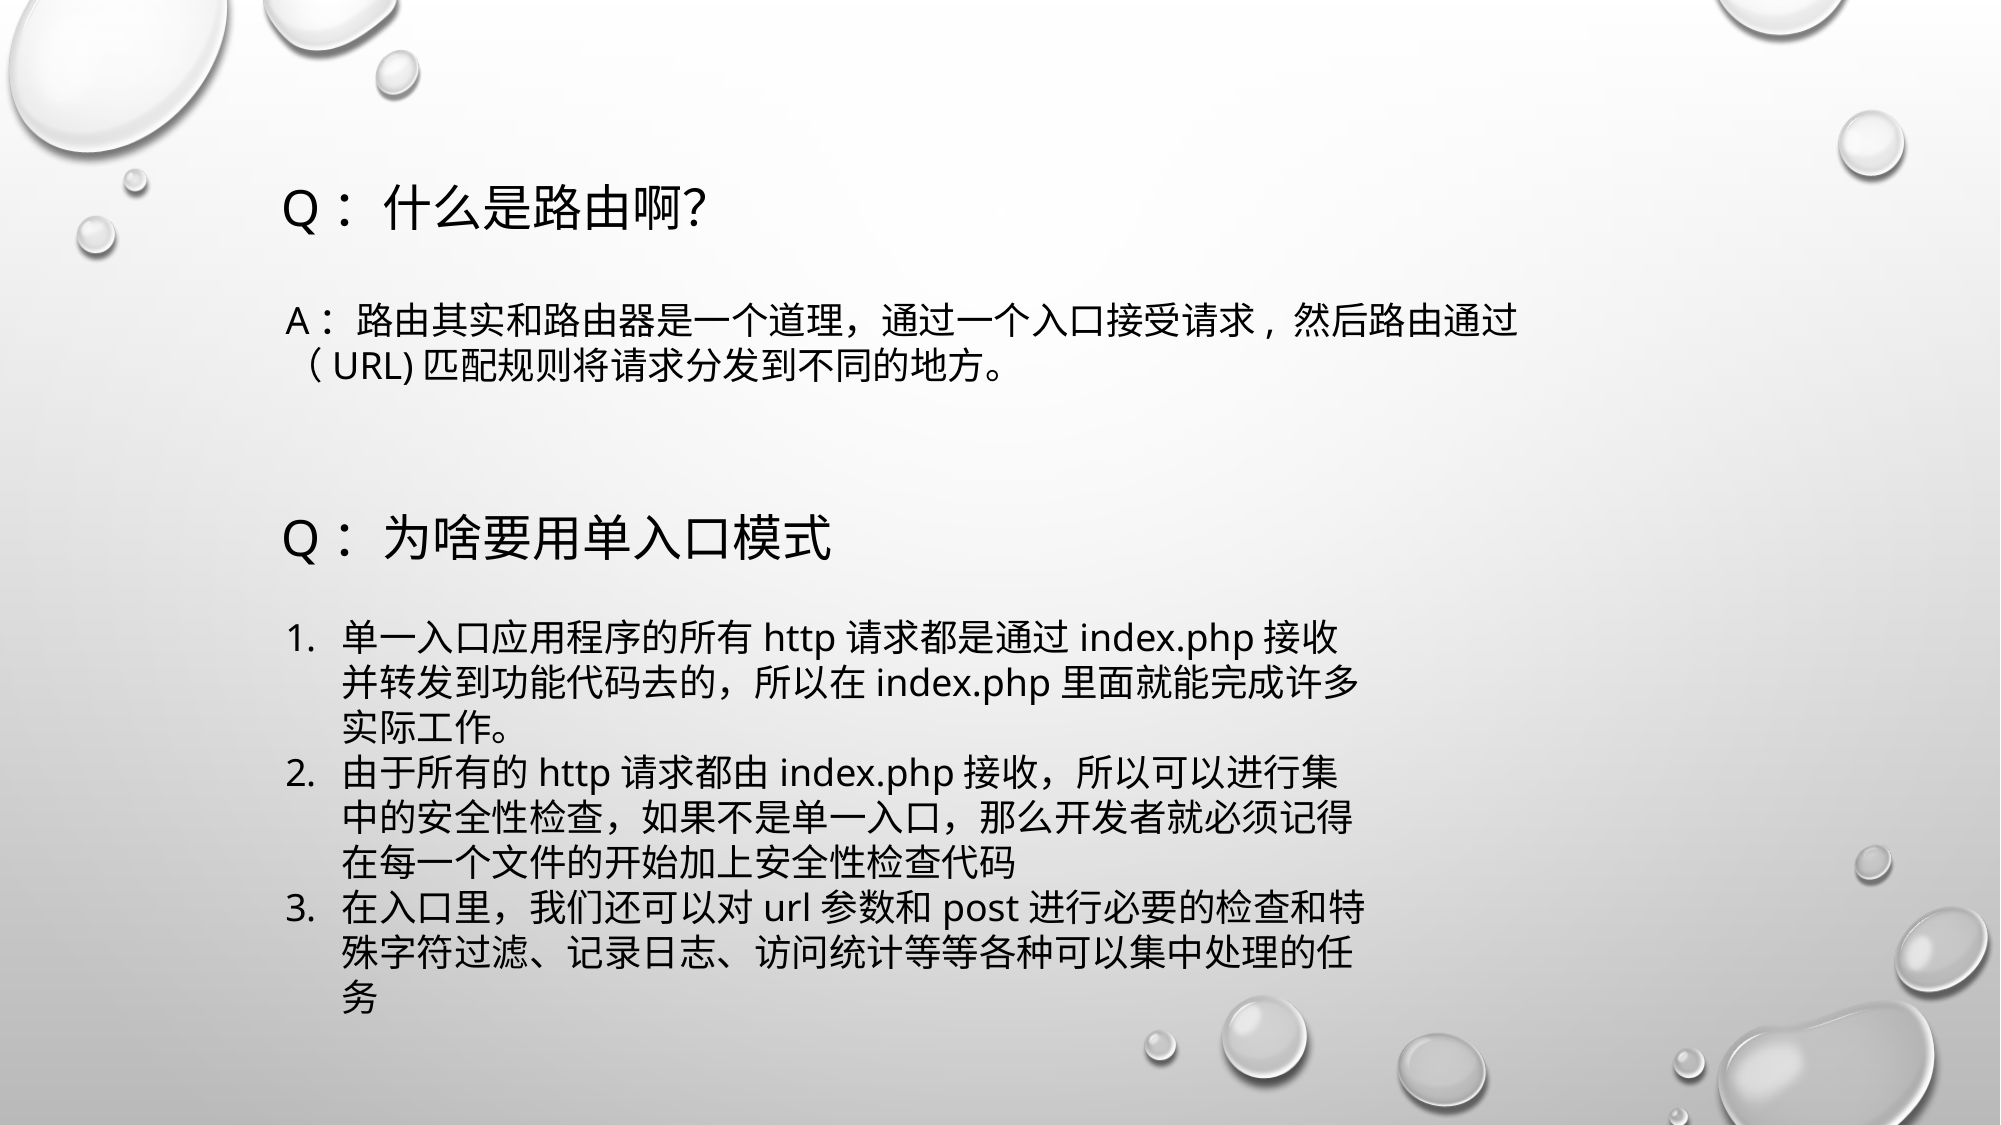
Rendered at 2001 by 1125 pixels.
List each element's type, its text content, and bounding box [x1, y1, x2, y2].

text_box 单一入口应用程序的所有http请求都是通过index.php接收并转发到功能代码去的，所以在index.php里面就能完成许多实际工作。 由于所有的http请求都由index.php接收，所以可以进行集中的安全性检查，如果不是单一入口，那么开发者就必须记得在每一个文件的开始加上安全性检查代码 在入口里，我们还可以对url参数和post进行必要的检查和特殊字符过滤、记录日志、访问统计等等各种可以集中处理的任务 [270, 606, 1391, 1027]
text_box Q：为啥要用单入口模式 [266, 499, 848, 575]
picture [0, 0, 2000, 1125]
text_box Q：什么是路由啊？ [267, 169, 748, 244]
text_box A：路由其实和路由器是一个道理，通过一个入口接受请求, 然后路由通过（URL)匹配规则将请求分发到不同的地方。 [270, 289, 1572, 395]
